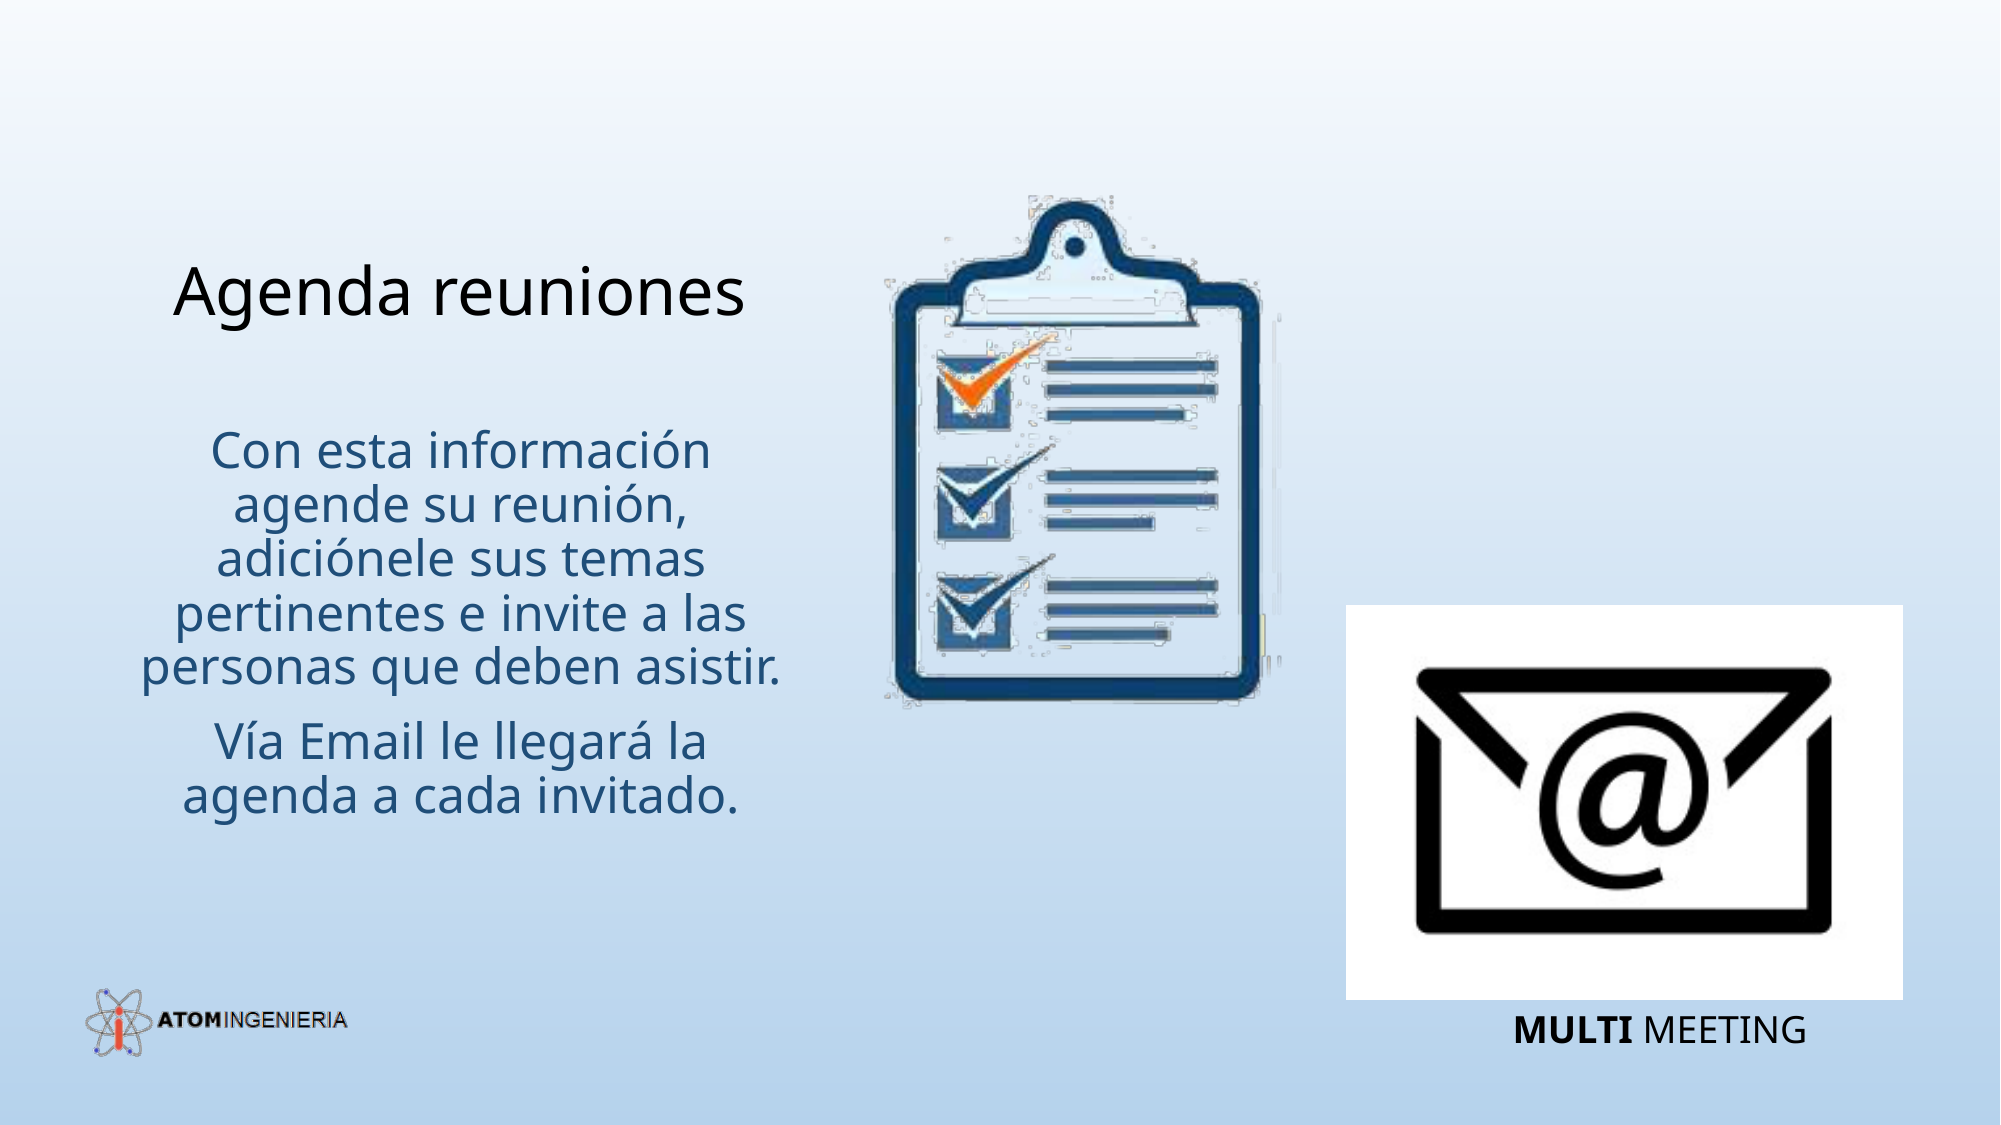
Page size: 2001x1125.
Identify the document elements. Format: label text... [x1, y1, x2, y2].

text_box MULTI MEETING [1497, 1000, 1823, 1059]
picture [820, 194, 1903, 1000]
picture [83, 985, 351, 1060]
list Con esta información agende su reunión, adiciónele sus temas pertinentes e invite a las personas que deben asistir. Vía Email le llegará la agenda a cada invitado. [120, 337, 804, 963]
title Agenda reuniones [137, 75, 783, 337]
